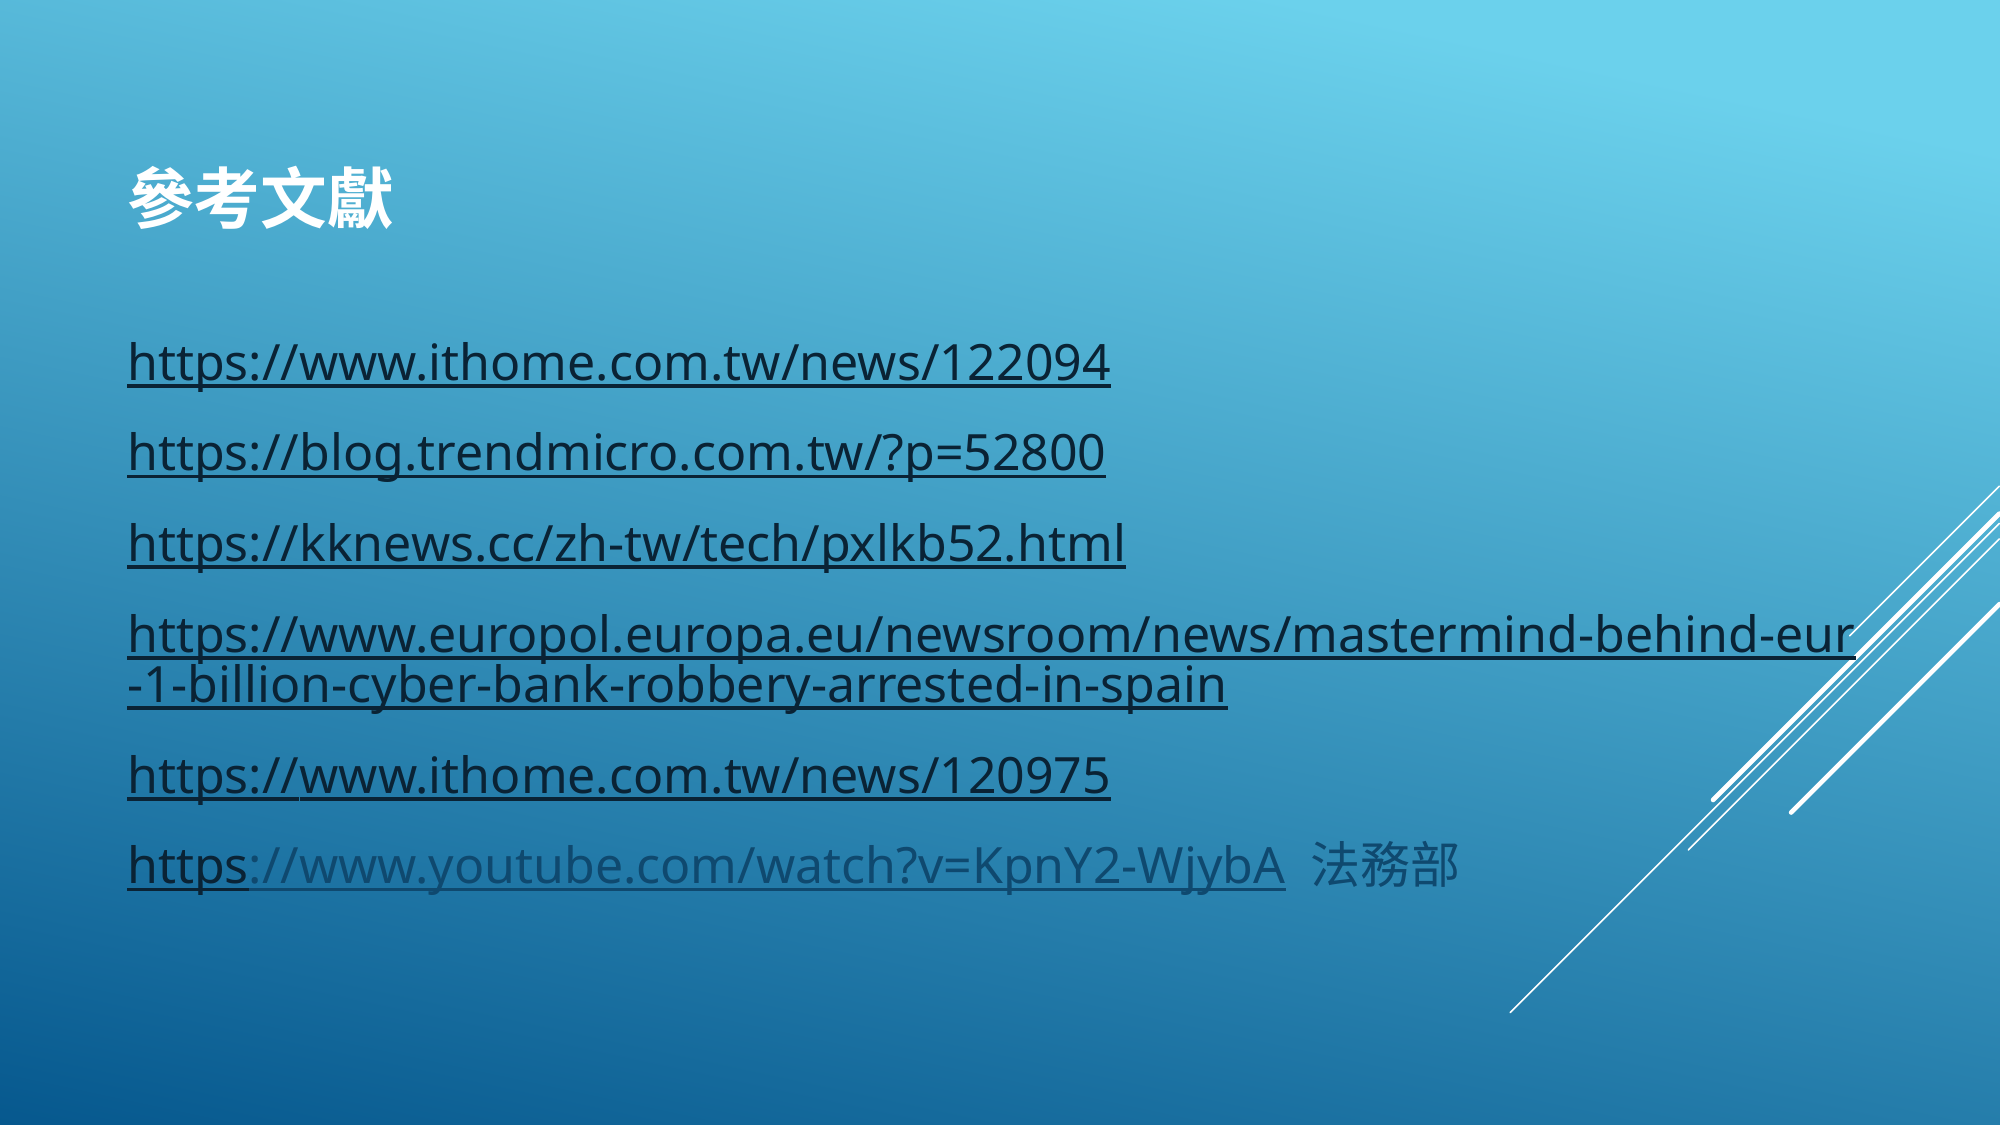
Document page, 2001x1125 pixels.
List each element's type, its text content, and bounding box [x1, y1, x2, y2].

title 參考文獻 [112, 112, 1883, 281]
list https://www.ithome.com.tw/news/122094 https://blog.trendmicro.com.tw/?p=52800 https://kknews.cc/zh-tw/tech/pxlkb52.html https://www.europol.europa.eu/newsroom/news/mastermind-behind-eur-1-billion-cyber-bank-robbery-arrested-in-spain https://www.ithome.com.tw/news/120975 https://www.youtube.com/watch?v=KpnY2-WjybA 法務部 [112, 281, 1883, 984]
